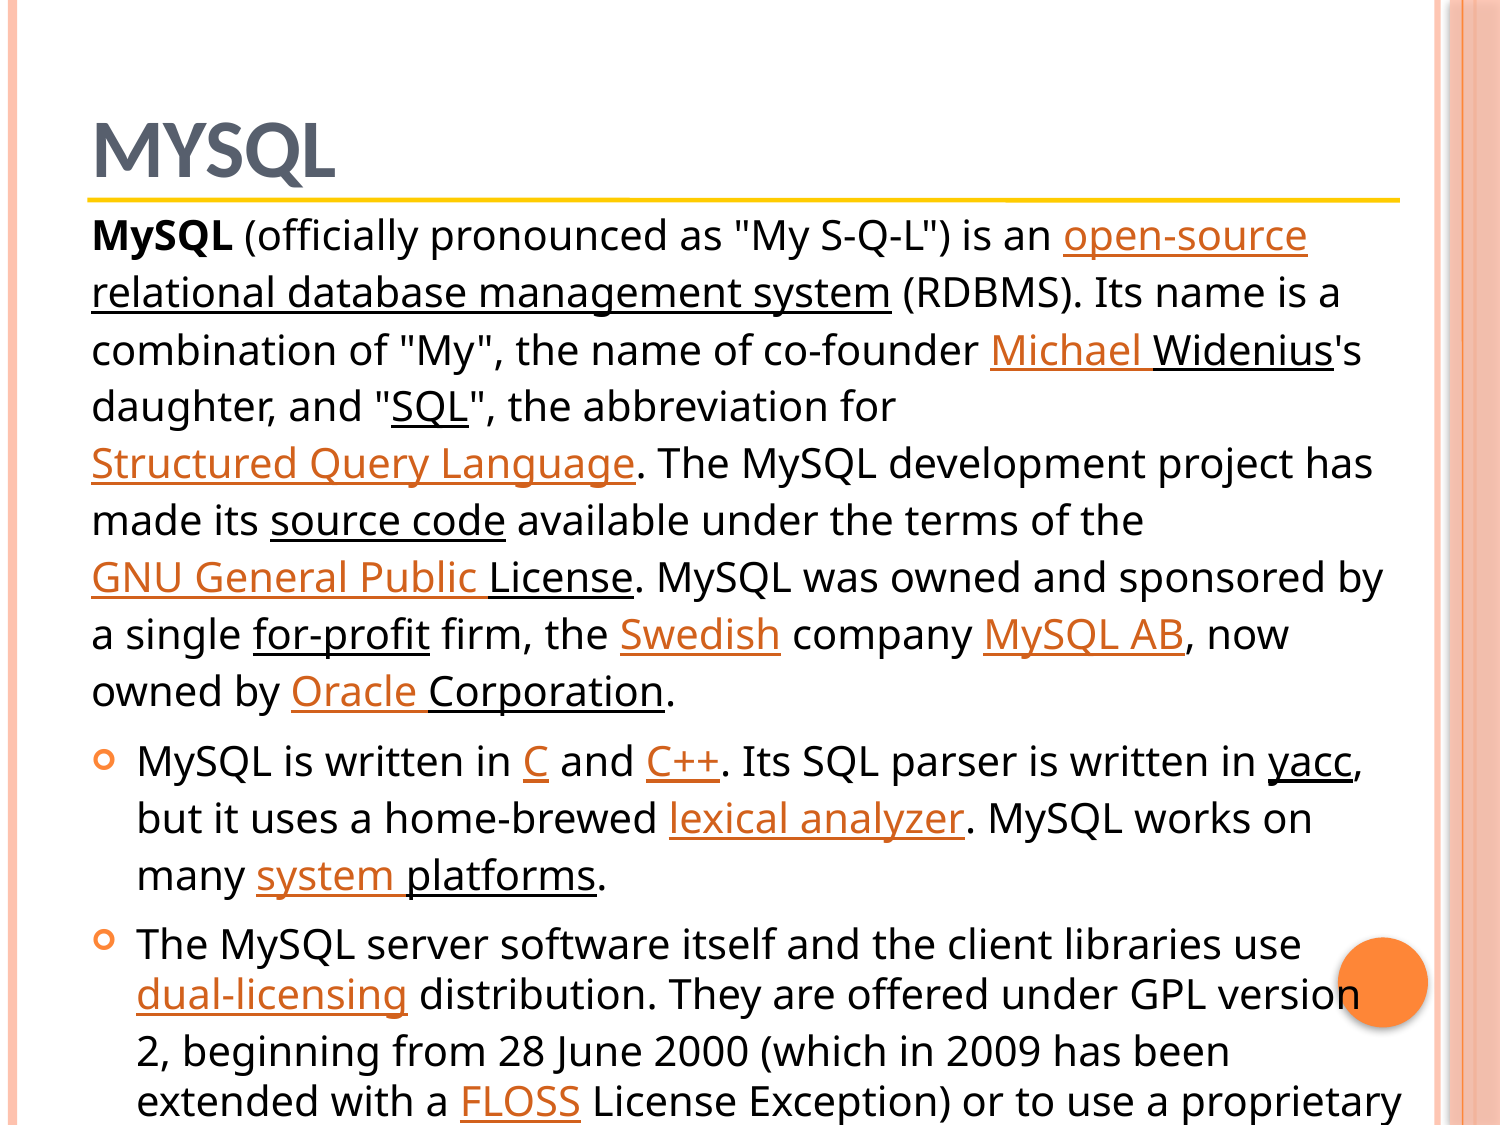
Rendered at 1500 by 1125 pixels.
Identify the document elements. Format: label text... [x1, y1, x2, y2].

list MySQL (officially pronounced as "My S-Q-L") is an open-source relational database management system (RDBMS). Its name is a combination of "My", the name of co-founder Michael Widenius's daughter, and "SQL", the abbreviation for Structured Query Language. The MySQL development project has made its source code available under the terms of the GNU General Public License. MySQL was owned and sponsored by a single for-profit firm, the Swedish company MySQL AB, now owned by Oracle Corporation. MySQL is written in C and C++. Its SQL parser is written in yacc, but it uses a home-brewed lexical analyzer. MySQL works on many system platforms. The MySQL server software itself and the client libraries use dual-licensing distribution. They are offered under GPL version 2, beginning from 28 June 2000 (which in 2009 has been extended with a FLOSS License Exception) or to use a proprietary license. [76, 201, 1427, 1114]
title MySQL [76, 14, 1302, 201]
